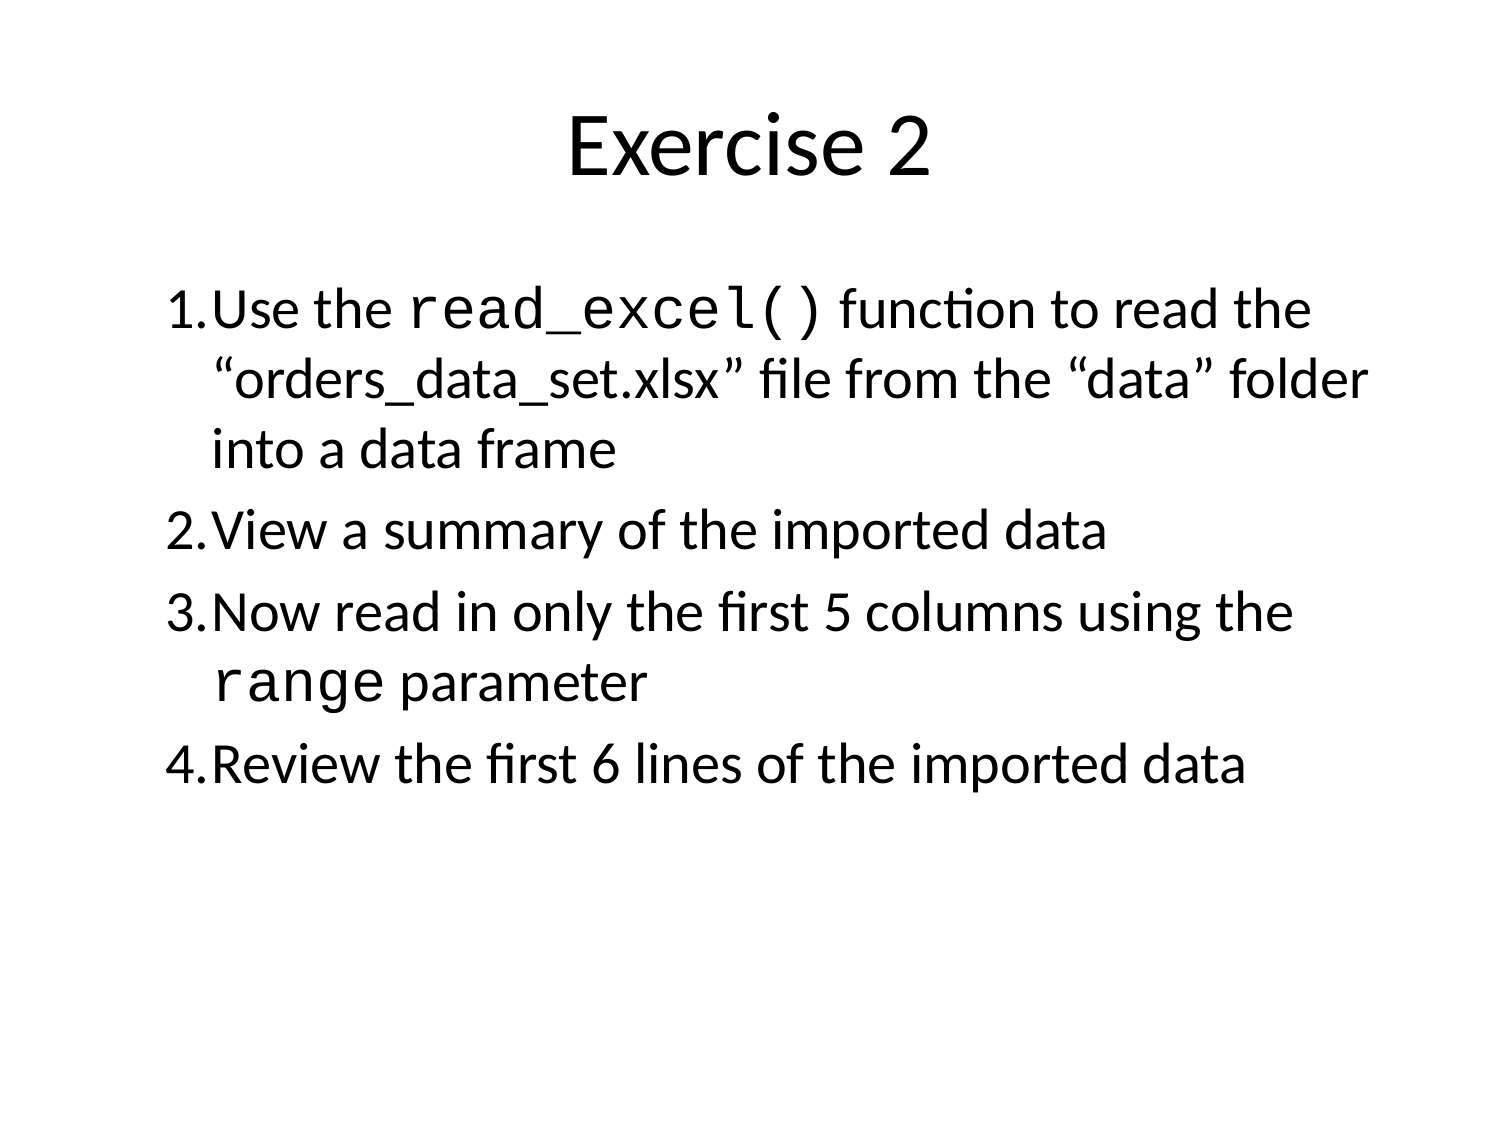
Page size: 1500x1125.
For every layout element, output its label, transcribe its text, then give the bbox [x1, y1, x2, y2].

list Use the read_excel() function to read the “orders_data_set.xlsx” file from the “data” folder into a data frame View a summary of the imported data Now read in only the first 5 columns using the range parameter Review the first 6 lines of the imported data [75, 262, 1425, 1005]
title Exercise 2 [75, 45, 1425, 233]
